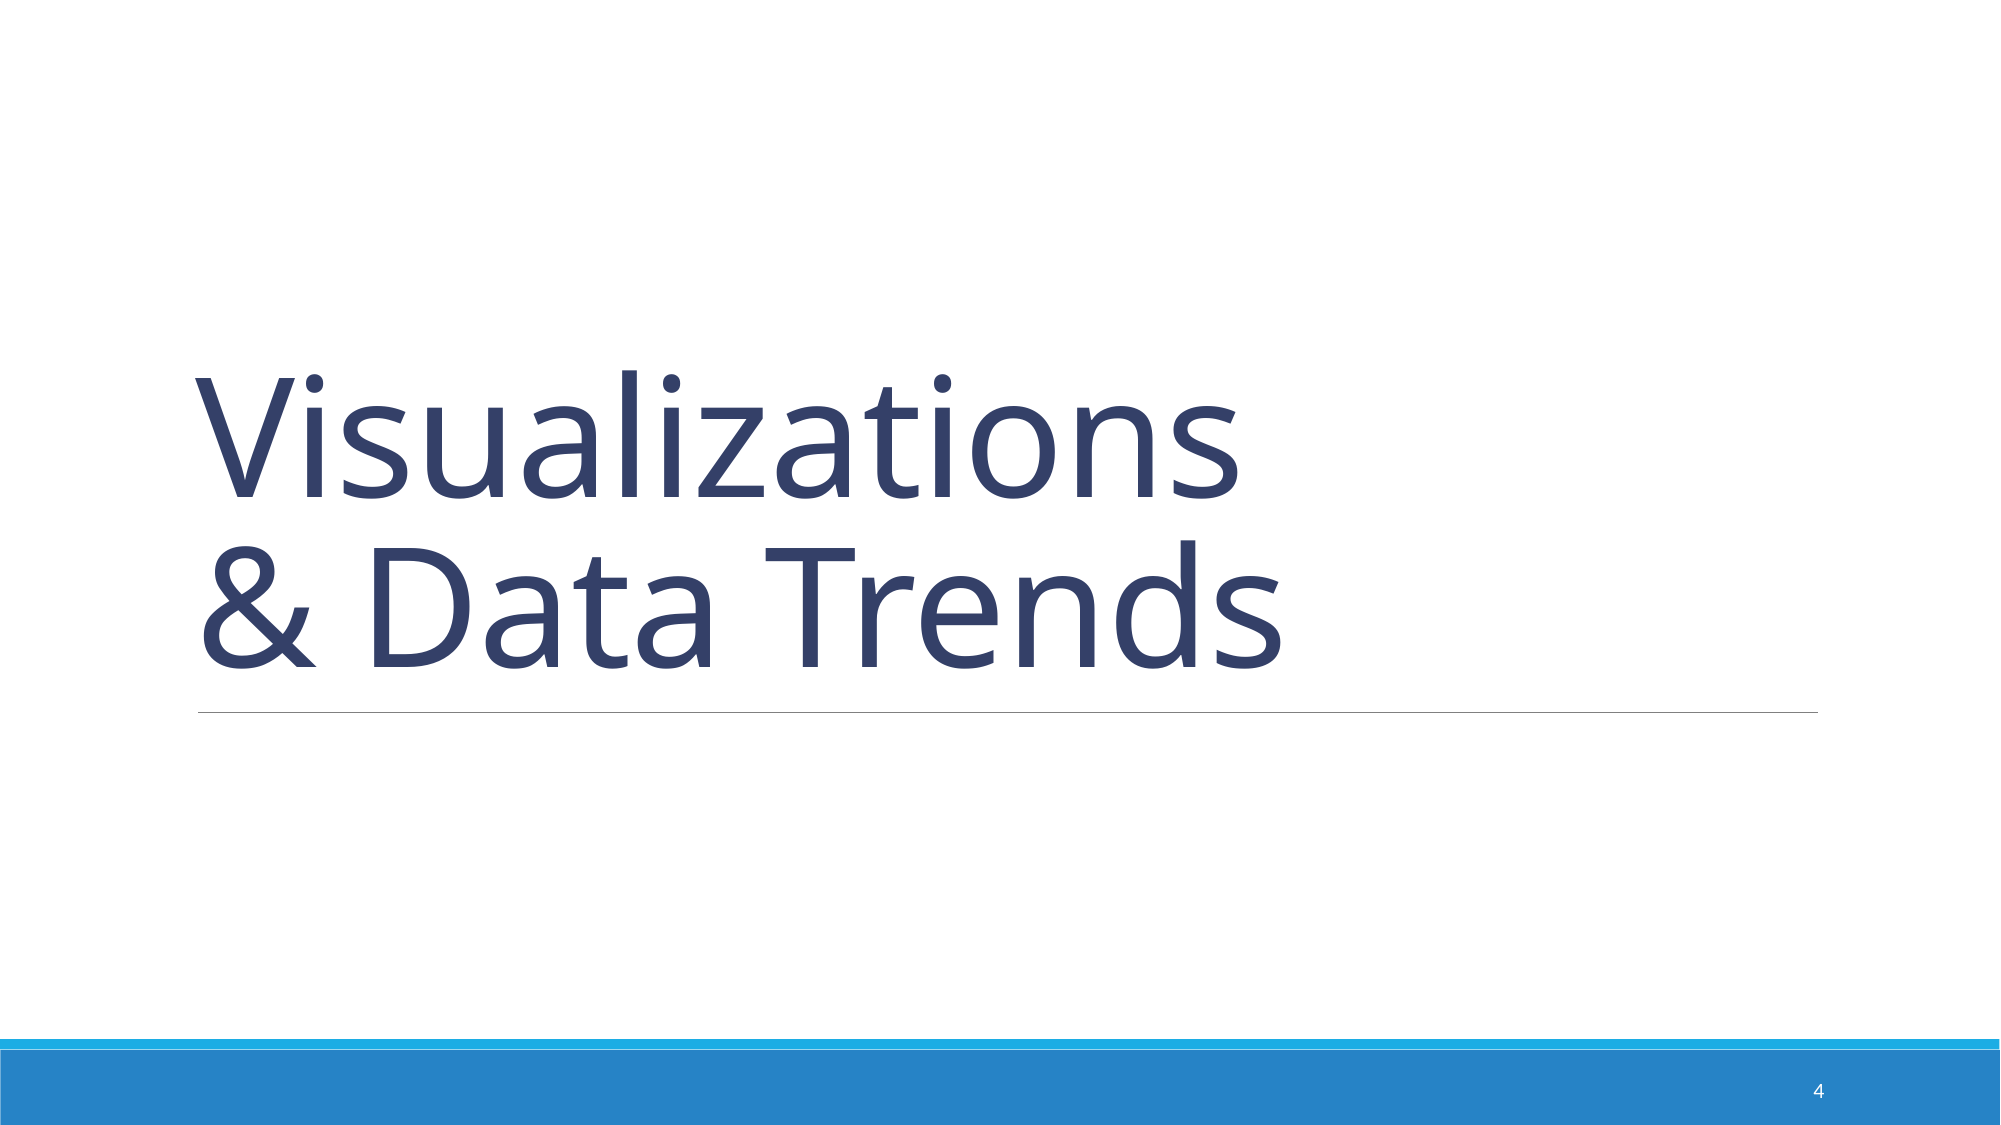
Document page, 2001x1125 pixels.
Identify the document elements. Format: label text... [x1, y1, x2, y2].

title Visualizations & Data Trends [180, 124, 1830, 710]
slide_number 4 [1624, 1059, 1840, 1120]
